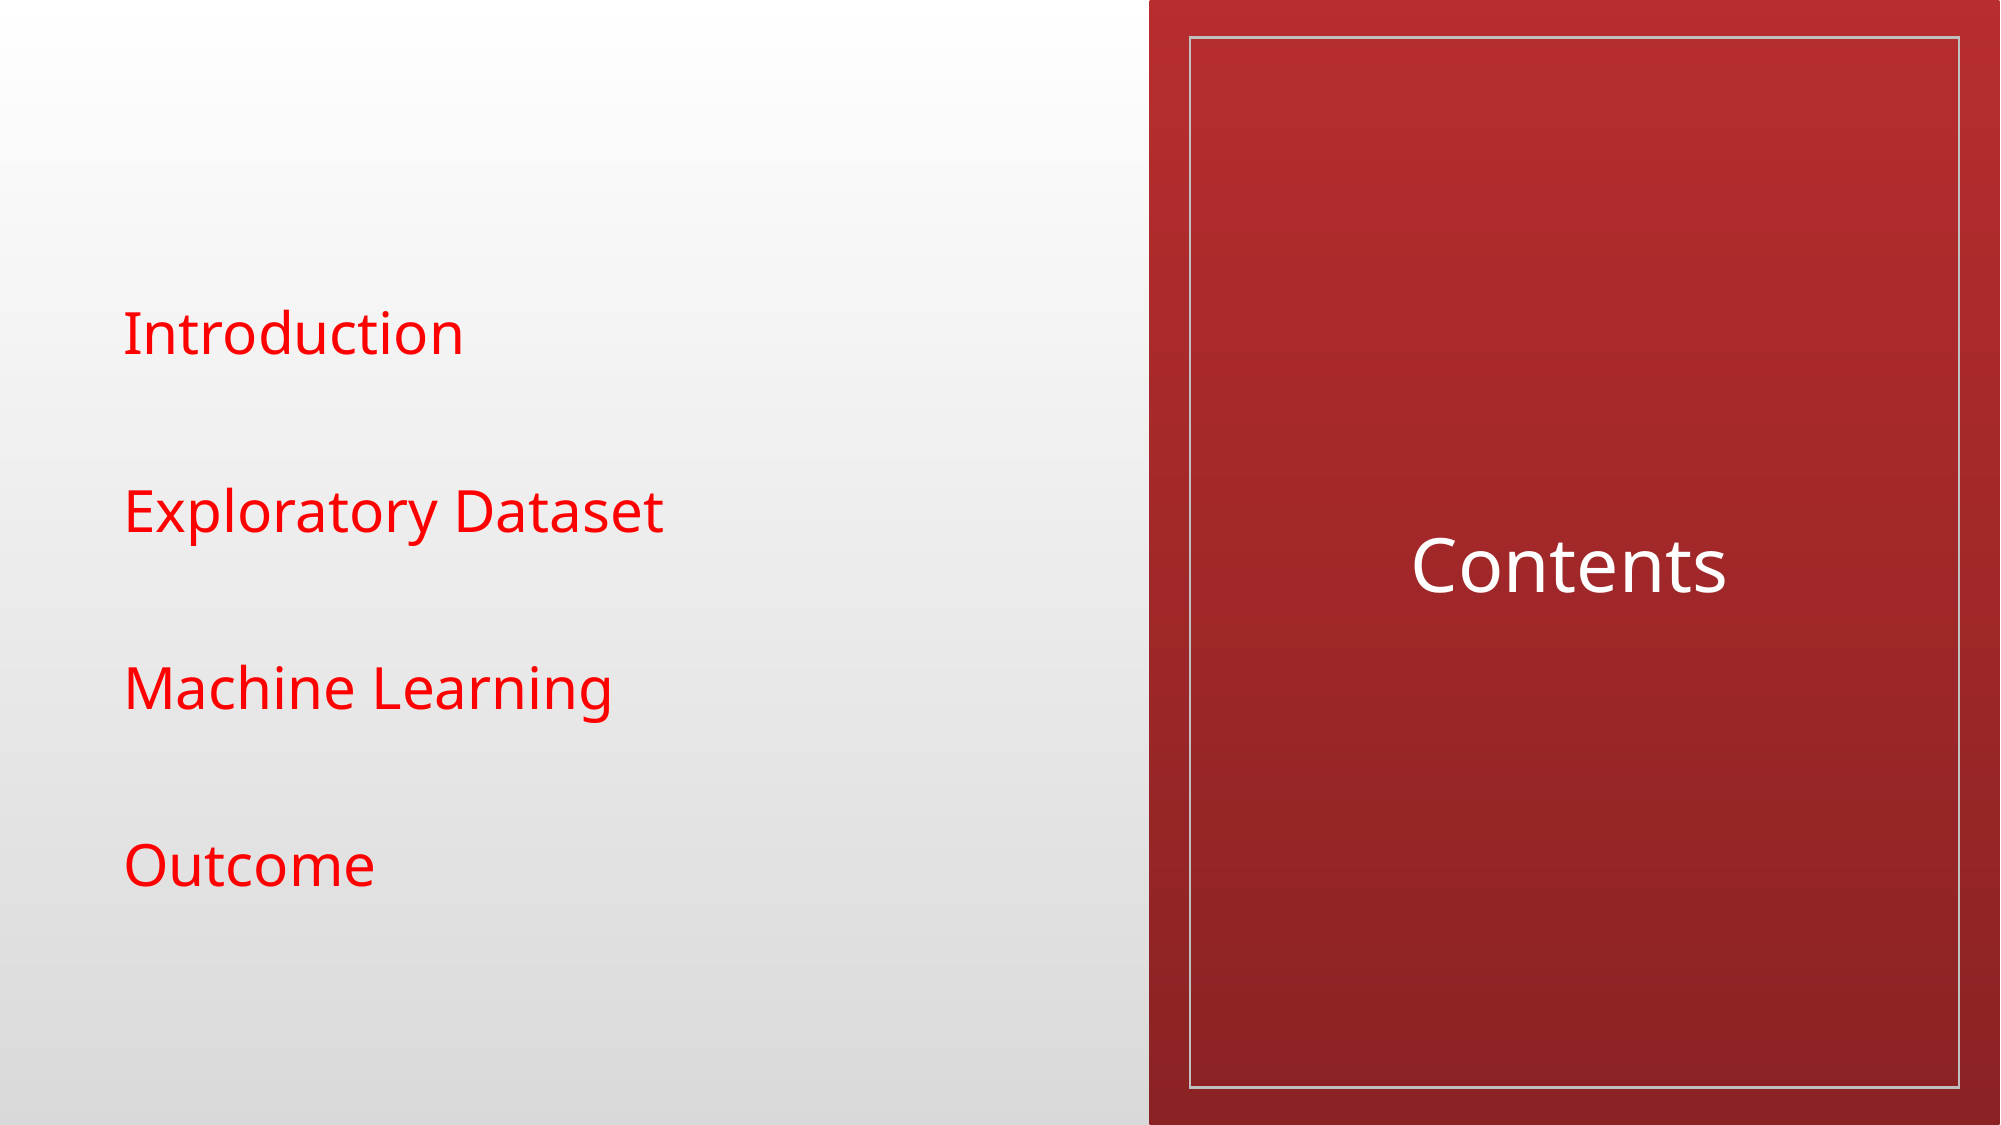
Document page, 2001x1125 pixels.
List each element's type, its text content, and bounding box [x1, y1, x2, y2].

title Contents [1246, 418, 1892, 707]
list Introduction Exploratory Dataset Machine Learning Outcome [108, 190, 1000, 935]
